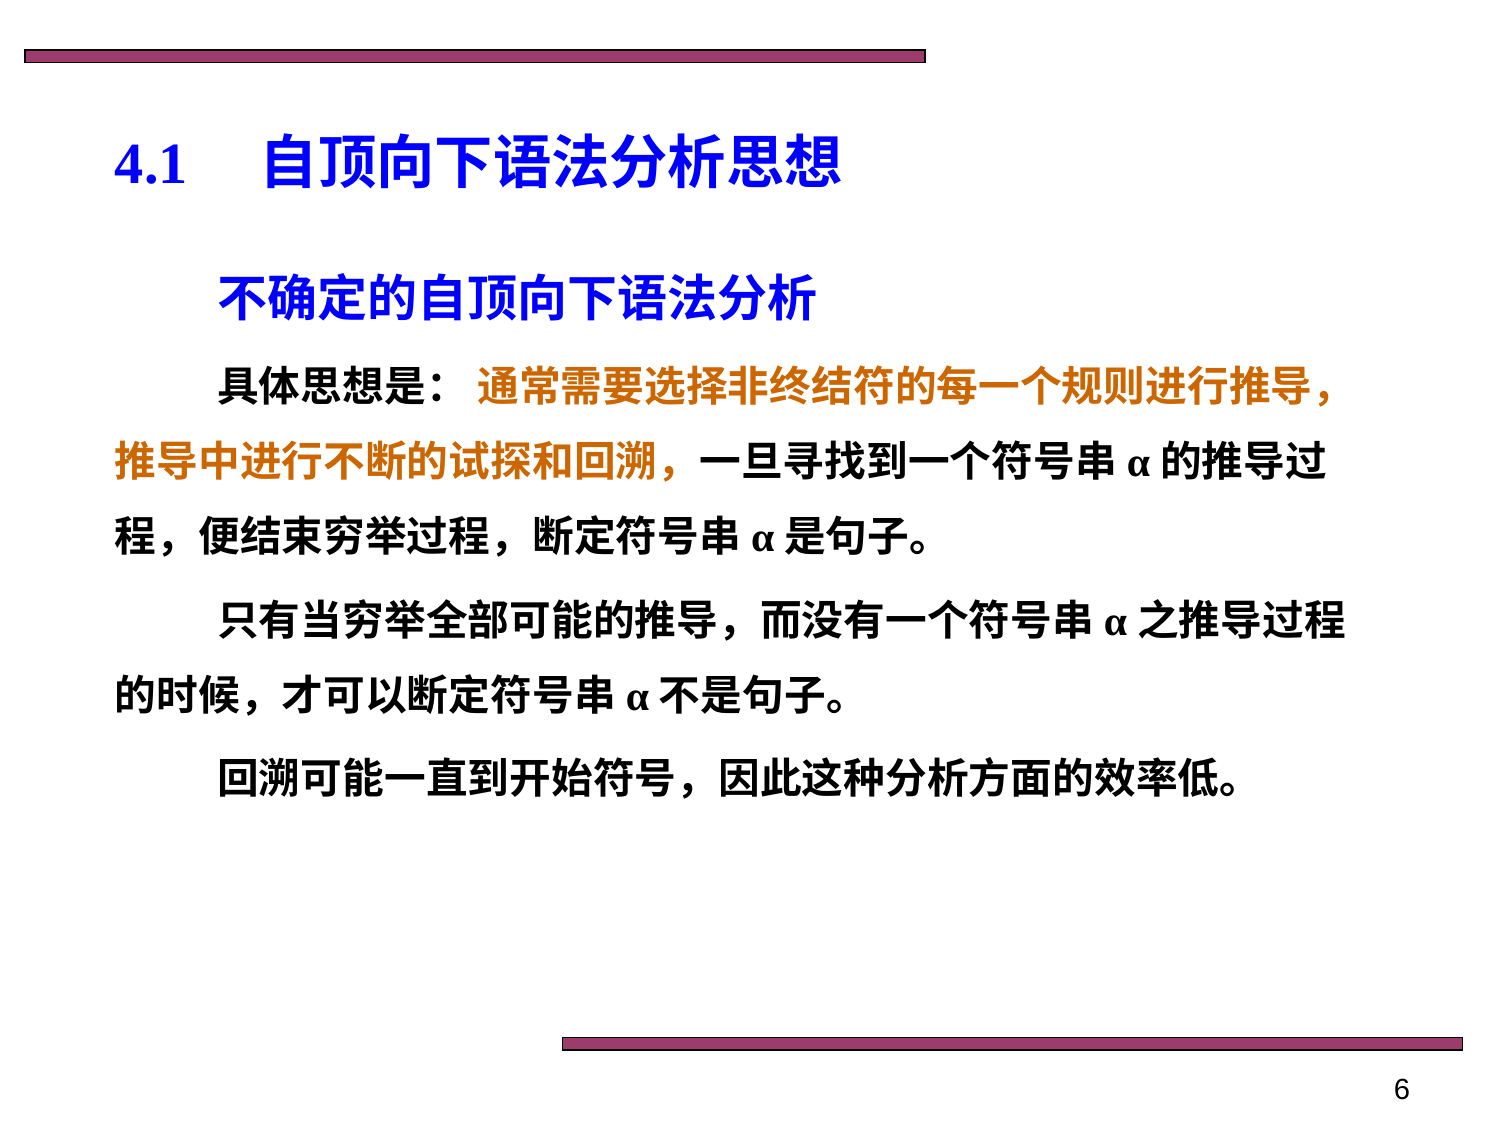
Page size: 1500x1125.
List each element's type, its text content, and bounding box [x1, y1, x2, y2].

text_box 不确定的自顶向下语法分析 具体思想是： 通常需要选择非终结符的每一个规则进行推导，推导中进行不断的试探和回溯，一旦寻找到一个符号串α的推导过程，便结束穷举过程，断定符号串α是句子。 只有当穷举全部可能的推导，而没有一个符号串α之推导过程的时候，才可以断定符号串α不是句子。 回溯可能一直到开始符号，因此这种分析方面的效率低。 [99, 229, 1400, 976]
title 4.1 自顶向下语法分析思想 [99, 116, 1063, 205]
slide_number 6 [1074, 1062, 1425, 1103]
